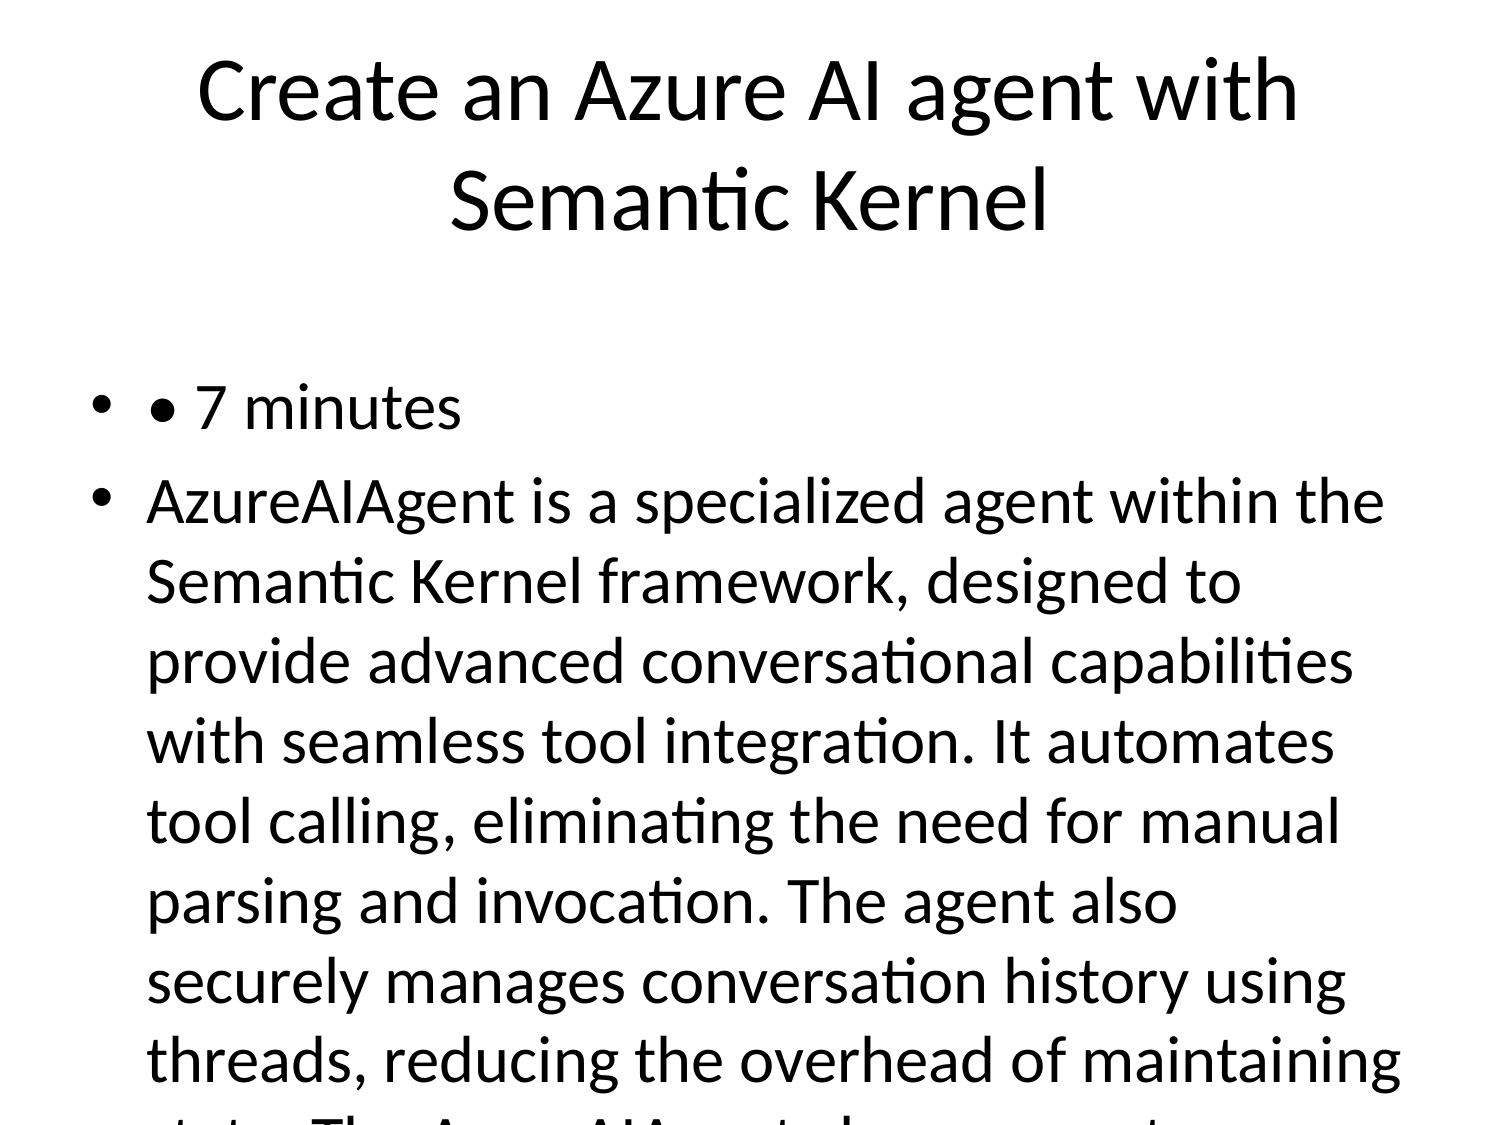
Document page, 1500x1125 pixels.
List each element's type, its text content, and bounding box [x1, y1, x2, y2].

title Create an Azure AI agent with Semantic Kernel [75, 45, 1425, 233]
list • 7 minutes AzureAIAgent is a specialized agent within the Semantic Kernel framework, designed to provide advanced conversational capabilities with seamless tool integration. It automates tool calling, eliminating the need for manual parsing and invocation. The agent also securely manages conversation history using threads, reducing the overhead of maintaining state. The AzureAIAgent class supports many built-in tools, including file retrieval, code execution, and data interaction via Bing, Azure AI Search, Azure Functions, and OpenAPI. [75, 262, 1425, 1005]
